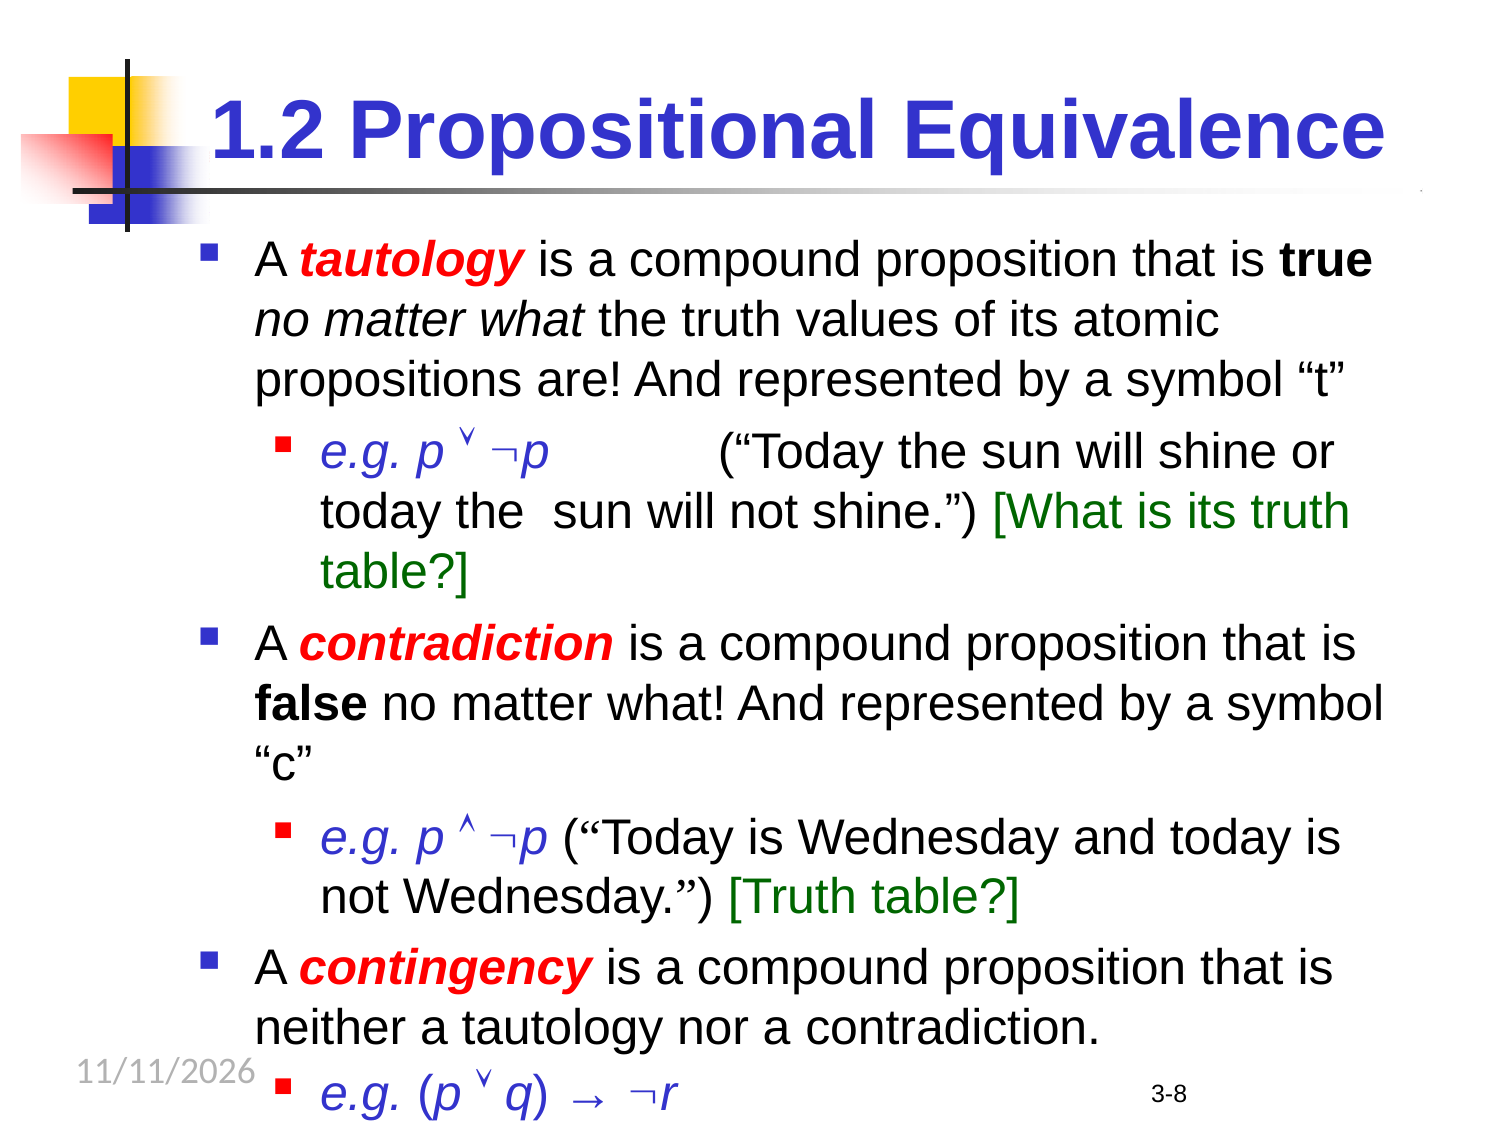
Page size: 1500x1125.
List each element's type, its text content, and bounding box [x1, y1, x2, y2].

text_box [20, 134, 24, 204]
title 1.2 Propositional Equivalence [24, 73, 1500, 264]
slide_number 3-8 [1149, 1077, 1206, 1107]
text_box A tautology is a compound proposition that is true no matter what the truth values of its atomic propositions are! And represented by a symbol “t” e.g. p  p (“Today the sun will shine or today the sun will not shine.”) [What is its truth table?] A contradiction is a compound proposition that is false no matter what! And represented by a symbol “c” e.g. p  p (“Today is Wednesday and today is not Wednesday.”) [Truth table?] A contingency is a compound proposition that is neither a tautology nor a contradiction. e.g. (p  q) → r [196, 224, 1456, 1121]
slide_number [75, 1046, 420, 1092]
